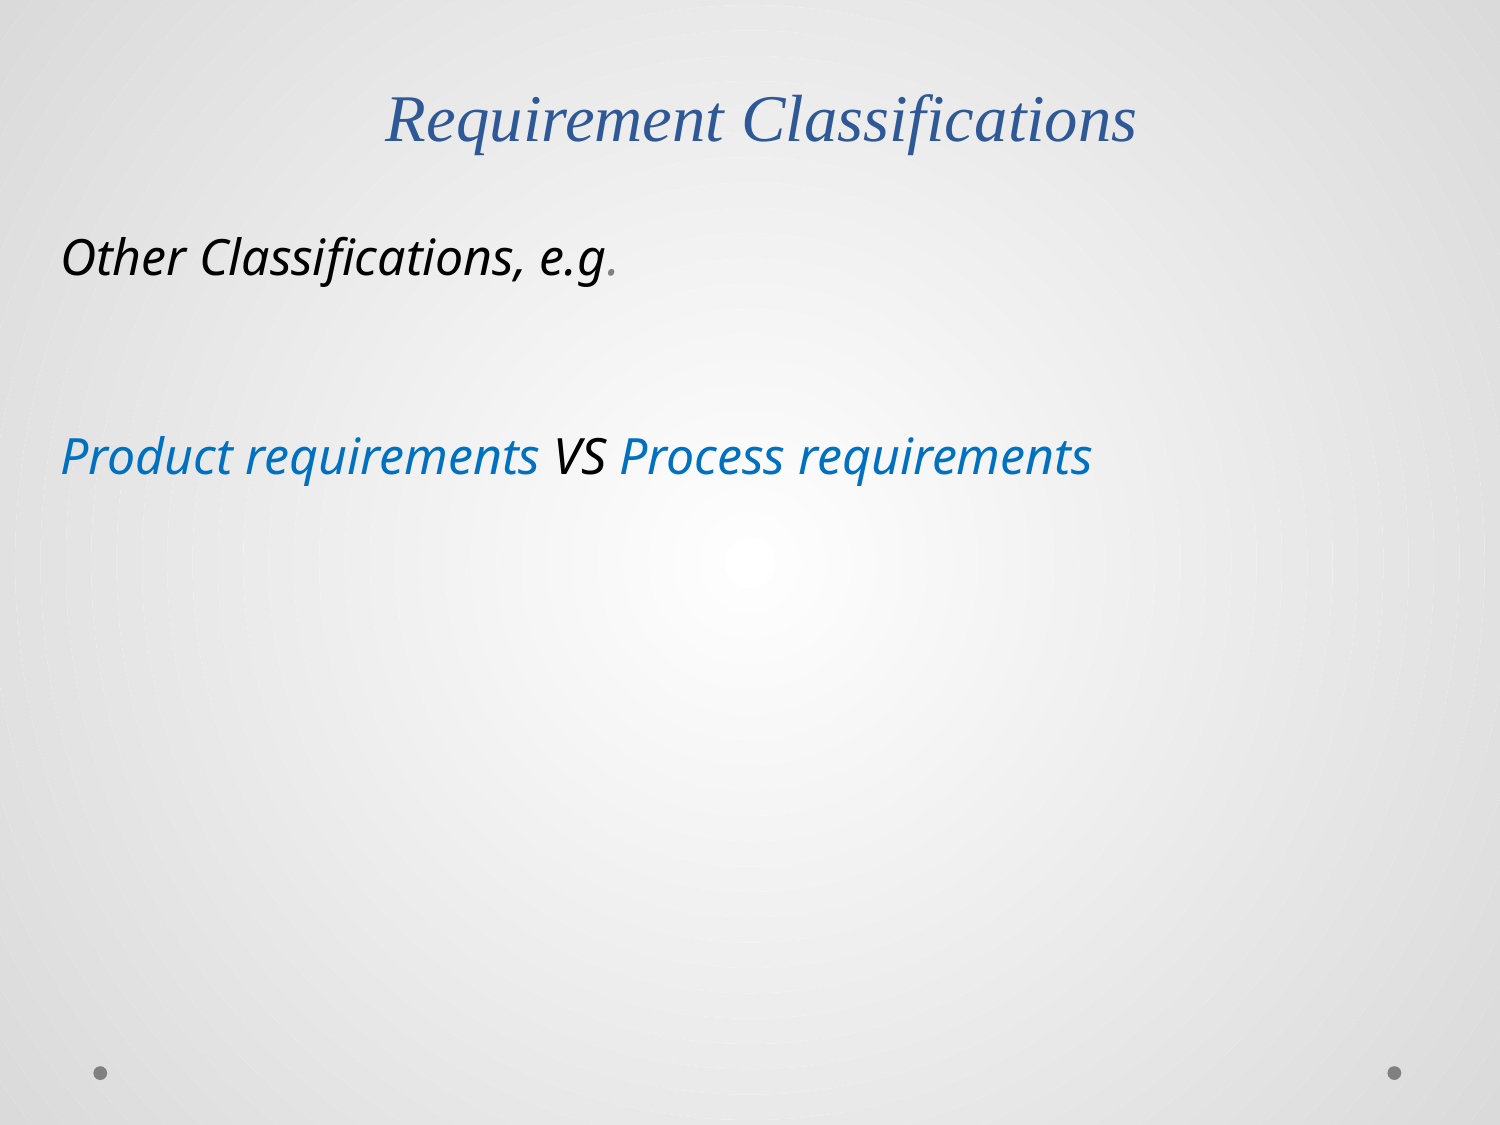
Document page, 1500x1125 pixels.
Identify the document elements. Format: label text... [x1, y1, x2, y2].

list Other Classifications, e.g. Product requirements VS Process requirements [37, 187, 1500, 1050]
title Requirement Classifications [50, 50, 1475, 163]
